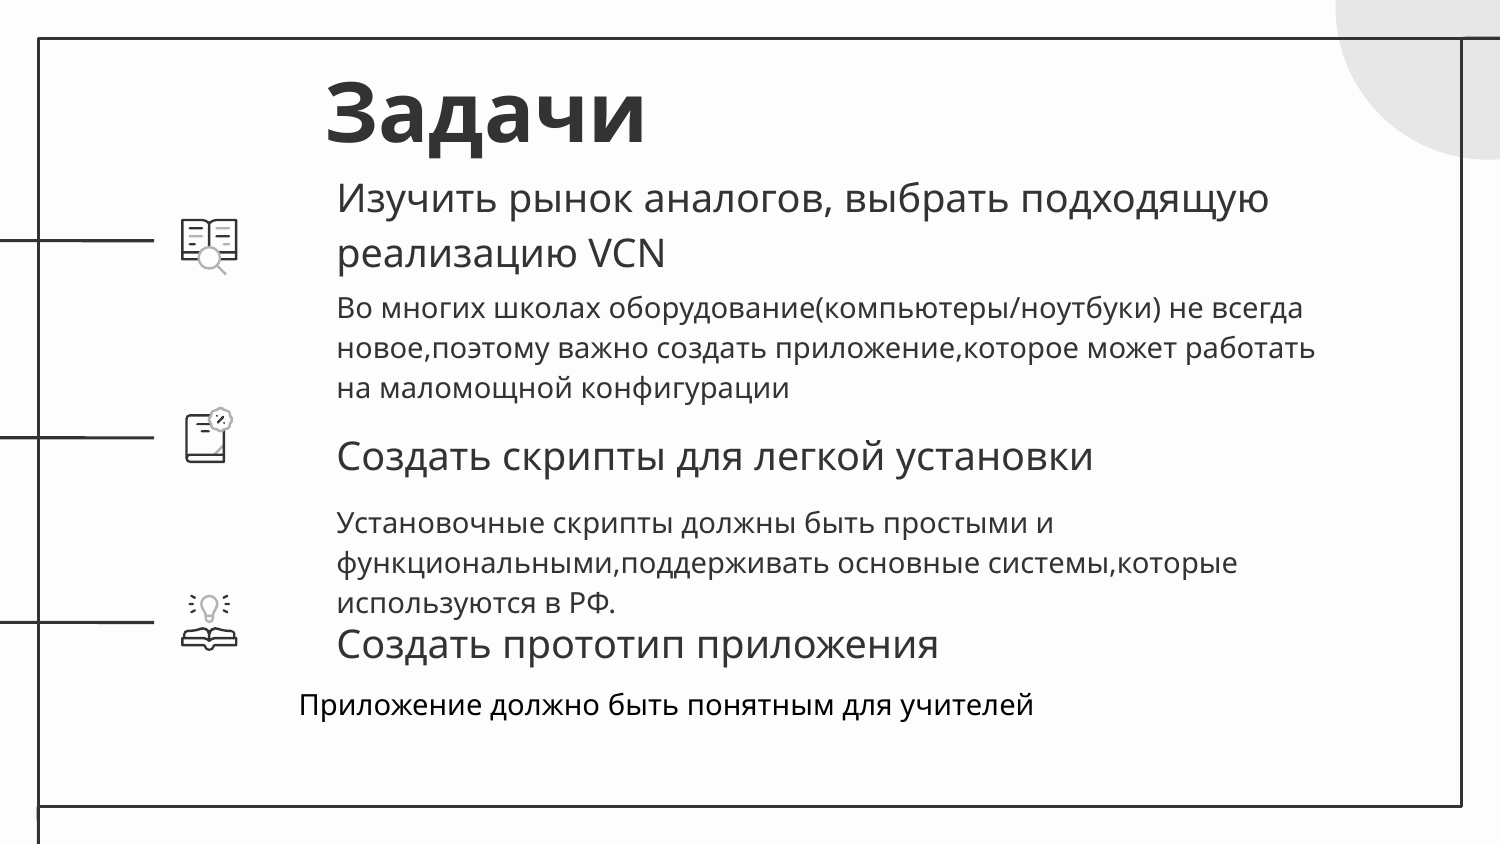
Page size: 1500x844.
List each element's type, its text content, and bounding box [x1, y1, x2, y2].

subtitle Во многих школах оборудование(компьютеры/ноутбуки) не всегда новое,поэтому важно создать приложение,которое может работать на маломощной конфигурации [283, 291, 1369, 356]
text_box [185, 406, 234, 464]
subtitle Изучить рынок аналогов, выбрать подходящую реализацию VCN [283, 203, 1369, 291]
text_box Приложение должно быть понятным для учителей [283, 679, 1111, 729]
title Задачи [309, 44, 1500, 139]
subtitle Установочные скрипты должны быть простыми и функциональными,поддерживать основные системы,которые используются в РФ. [283, 494, 1369, 571]
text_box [180, 594, 238, 652]
subtitle Создать скрипты для легкой установки [283, 406, 1369, 494]
subtitle Создать прототип приложения [283, 594, 1369, 682]
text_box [180, 218, 238, 276]
